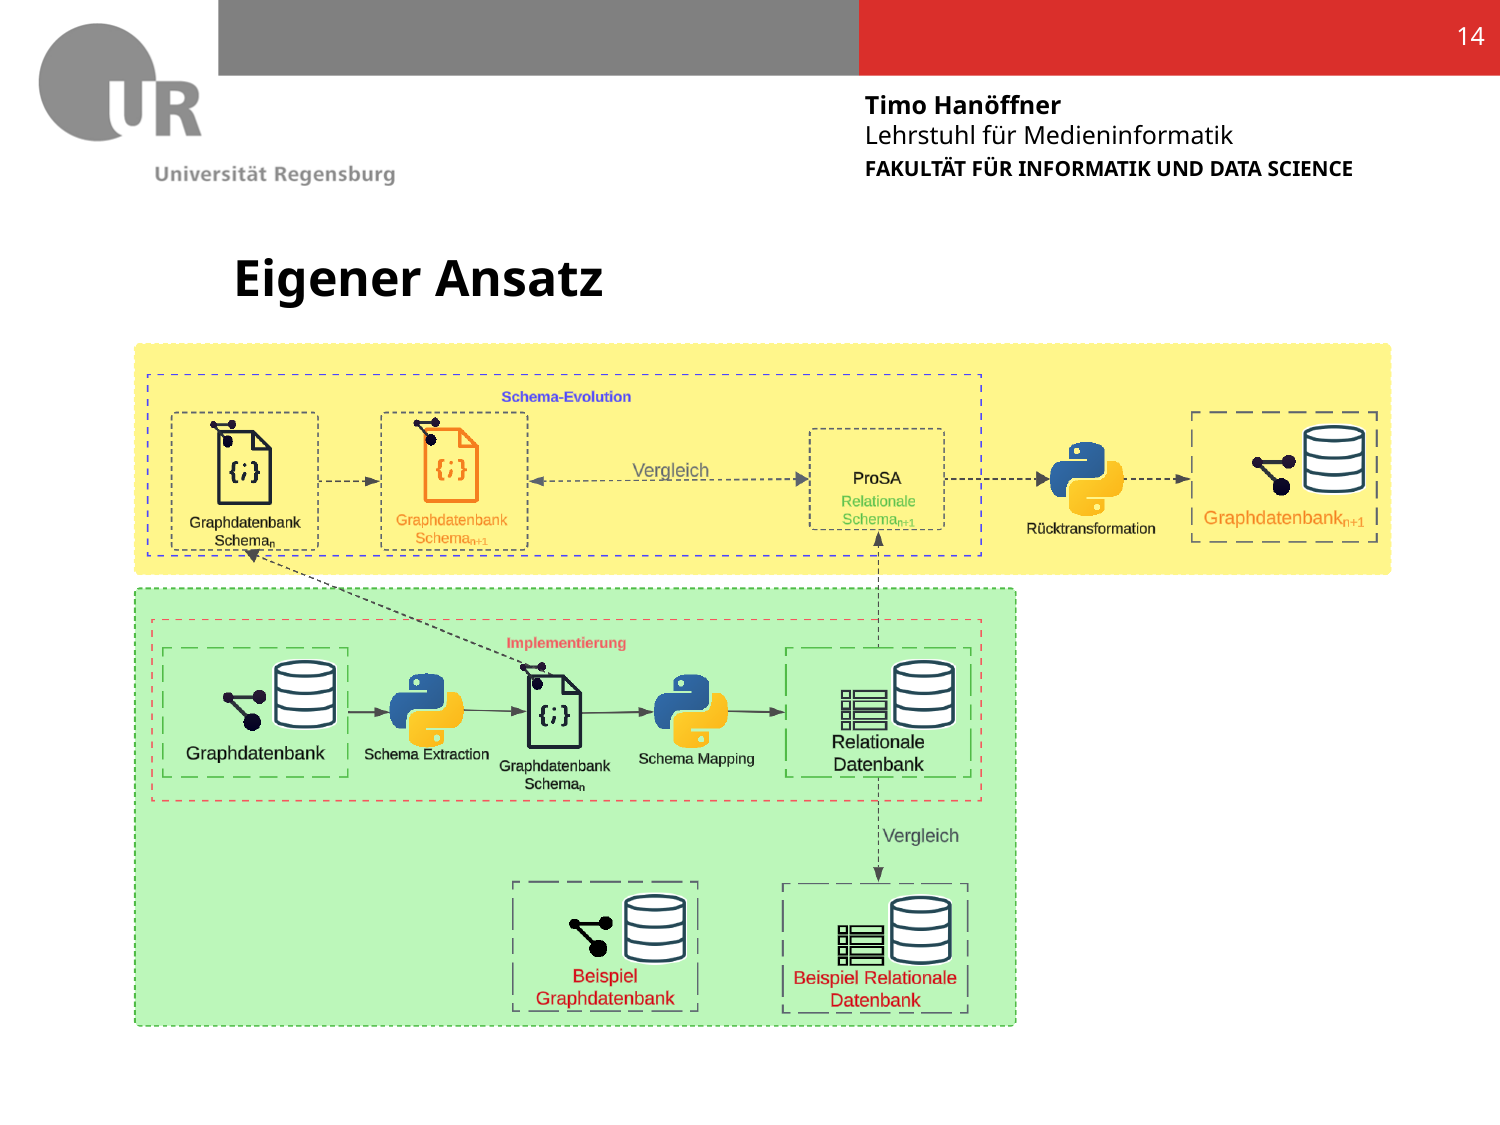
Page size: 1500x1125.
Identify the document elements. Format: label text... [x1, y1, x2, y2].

picture [124, 313, 1401, 1053]
title Eigener Ansatz [218, 246, 1425, 330]
slide_number 14 [1162, 7, 1500, 68]
picture [17, 18, 419, 209]
